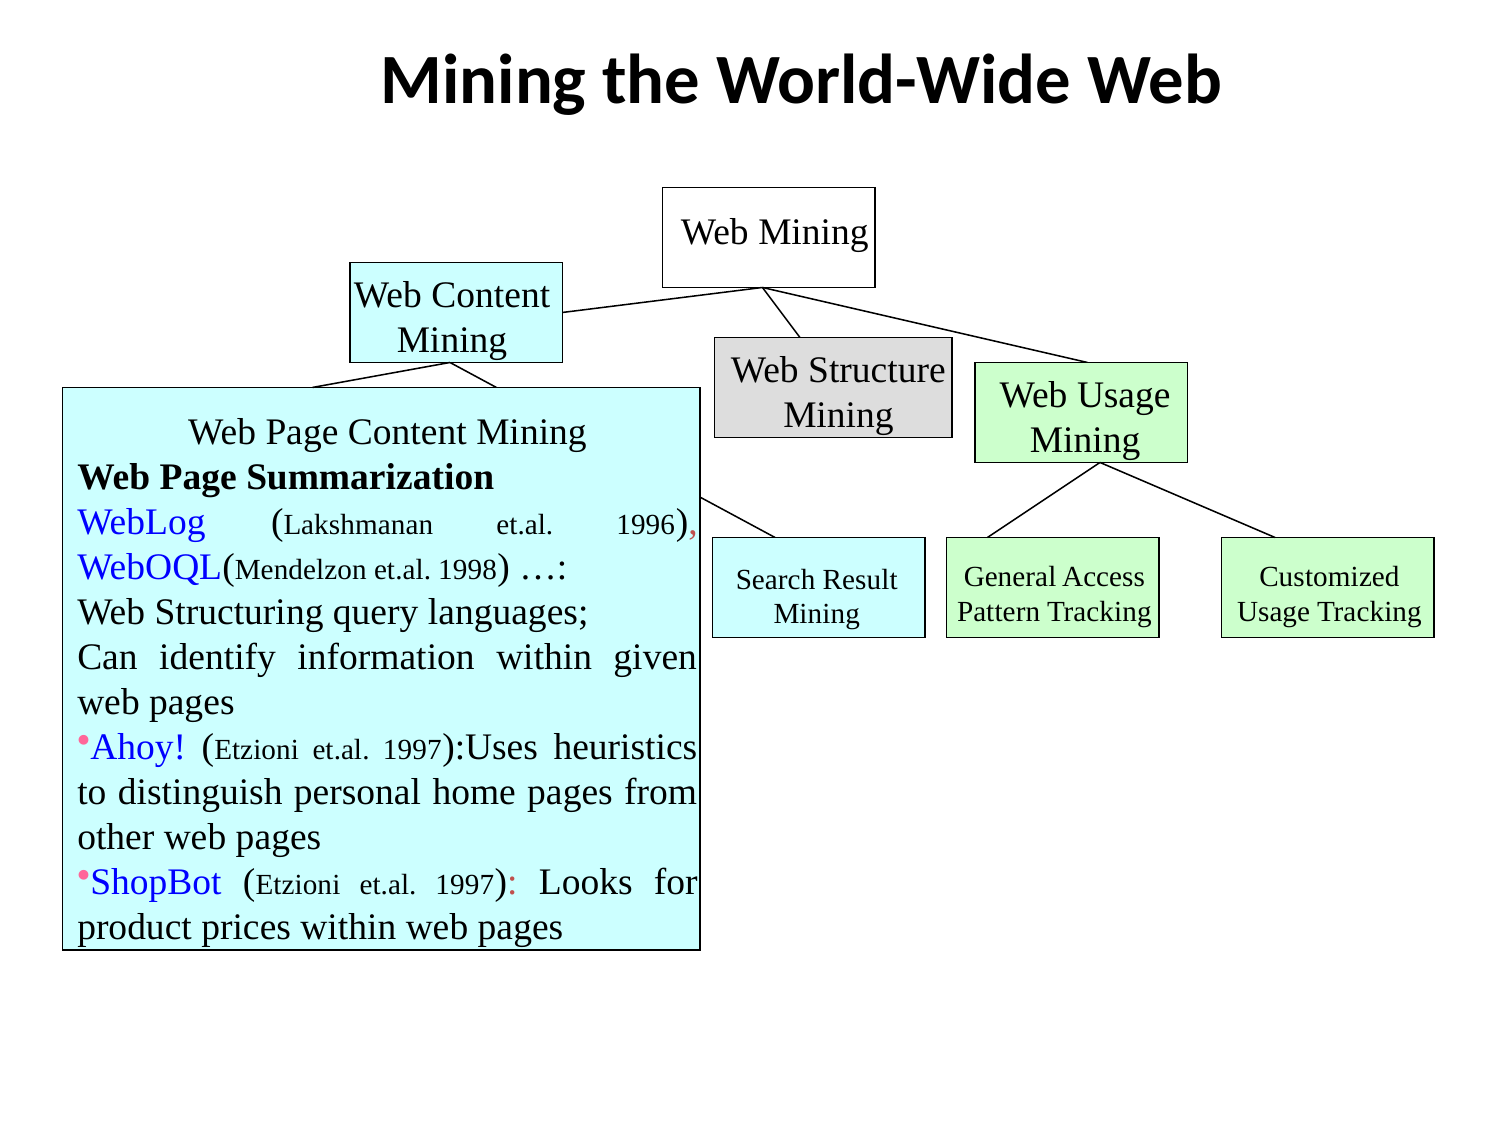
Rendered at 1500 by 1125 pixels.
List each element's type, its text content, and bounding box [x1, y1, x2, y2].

text_box [974, 362, 984, 463]
text_box Web Content Mining [338, 262, 566, 368]
text_box Web Page Content Mining Web Page Summarization WebLog (Lakshmanan et.al. 1996), WebOQL(Mendelzon et.al. 1998) …: Web Structuring query languages; Can identify information within given web pages Ahoy! (Etzioni et.al. 1997):Uses heuristics to distinguish personal home pages from other web pages ShopBot (Etzioni et.al. 1997): Looks for product prices within web pages [62, 399, 713, 955]
text_box Web Structure Mining [715, 337, 961, 443]
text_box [662, 187, 886, 288]
title Mining the World-Wide Web [162, 24, 1441, 125]
text_box General Access Pattern Tracking [942, 549, 1167, 635]
text_box [62, 387, 700, 399]
text_box Web Usage Mining [984, 362, 1186, 468]
text_box [713, 537, 925, 638]
text_box [1221, 537, 1434, 638]
text_box [946, 537, 1159, 549]
text_box Customized Usage Tracking [1222, 549, 1437, 635]
text_box Search Result Mining [721, 552, 913, 638]
